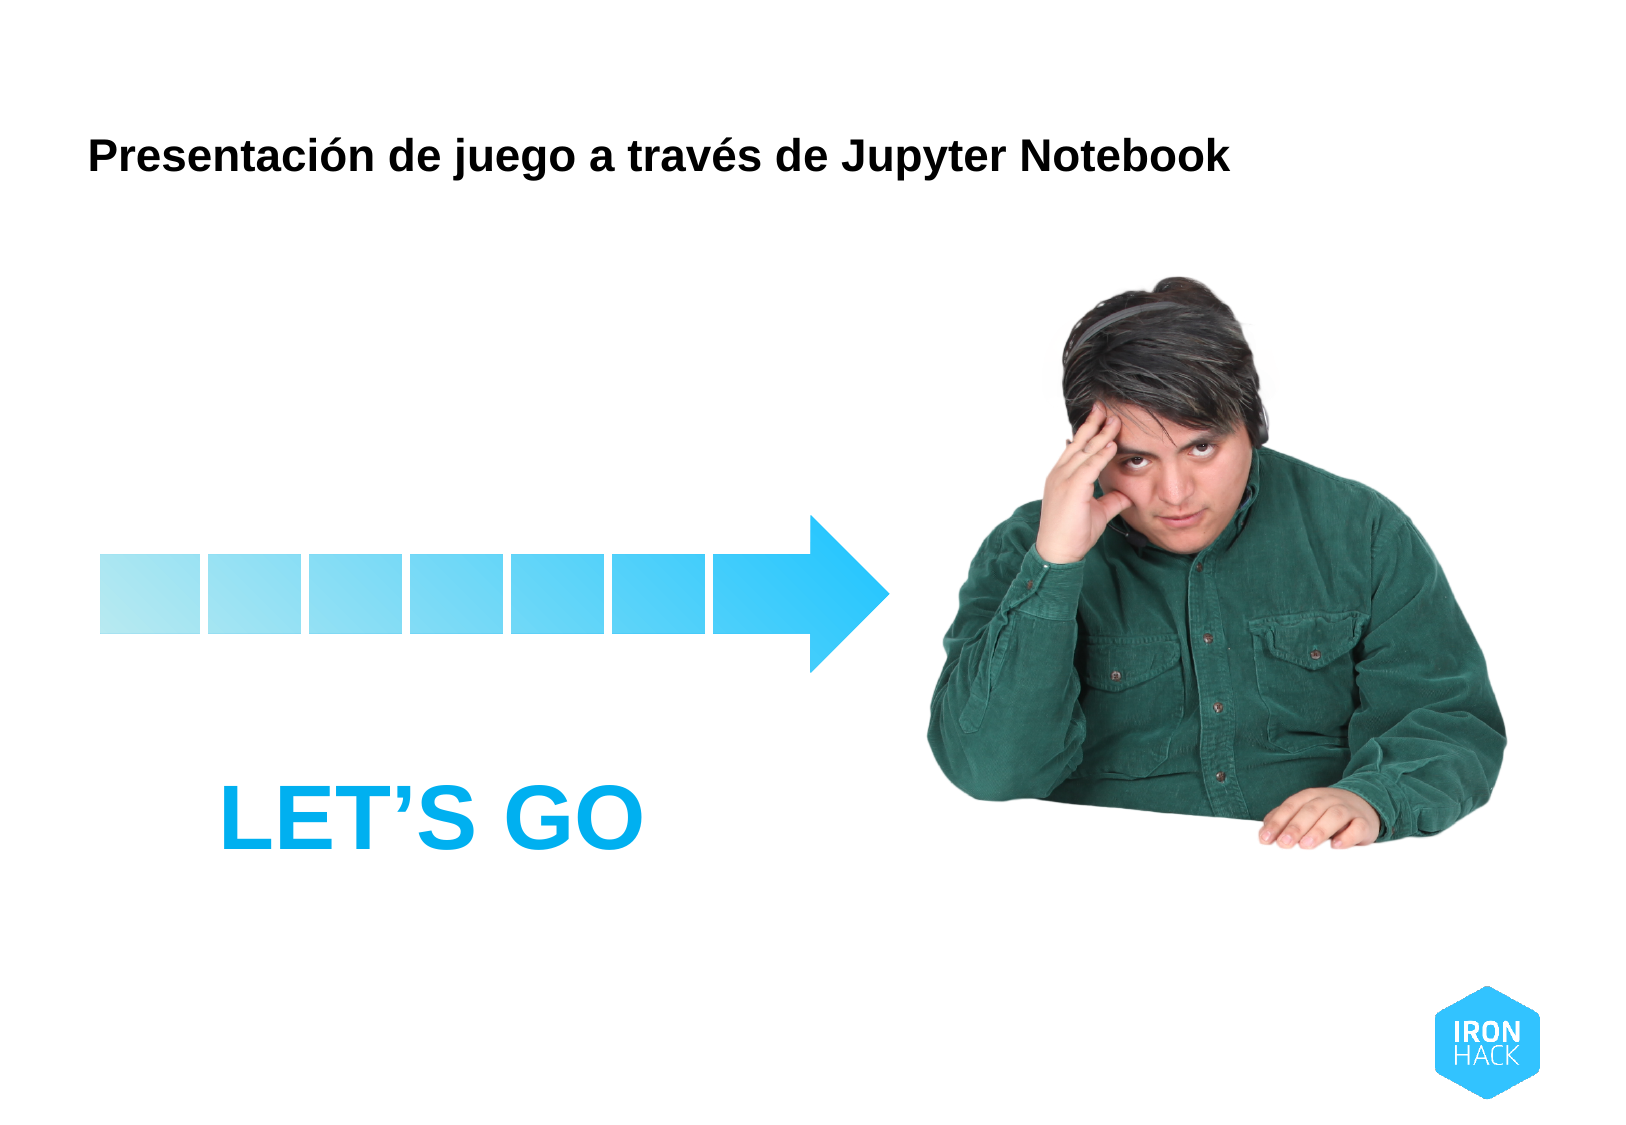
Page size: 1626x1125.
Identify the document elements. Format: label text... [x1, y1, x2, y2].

text_box LET’S GO [203, 750, 743, 876]
title Presentación de juego a través de Jupyter Notebook [87, 83, 1545, 188]
text_box [208, 554, 301, 634]
picture [1420, 973, 1554, 1112]
text_box [99, 554, 200, 634]
picture [925, 273, 1508, 852]
text_box [309, 554, 402, 634]
text_box [713, 514, 891, 674]
text_box [511, 554, 604, 634]
text_box [410, 554, 503, 634]
text_box [612, 554, 705, 634]
